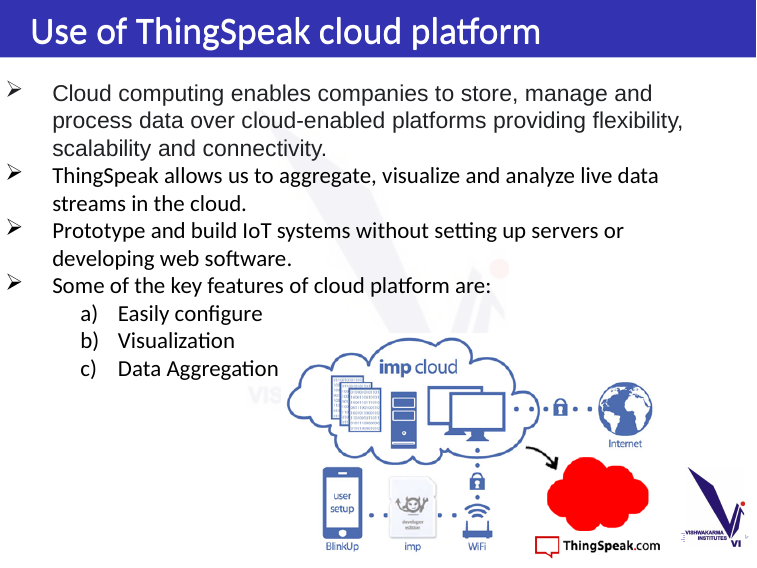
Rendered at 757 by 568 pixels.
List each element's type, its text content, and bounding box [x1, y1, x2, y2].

text_box Cloud computing enables companies to store, manage and process data over cloud-enabled platforms providing flexibility, scalability and connectivity. ThingSpeak allows us to aggregate, visualize and analyze live data streams in the cloud. Prototype and build IoT systems without setting up servers or developing web software. Some of the key features of cloud platform are: Easily configure Visualization Data Aggregation [0, 71, 741, 471]
text_box Use of ThingSpeak cloud platform [15, 0, 568, 59]
picture [281, 333, 665, 563]
picture [685, 467, 745, 547]
